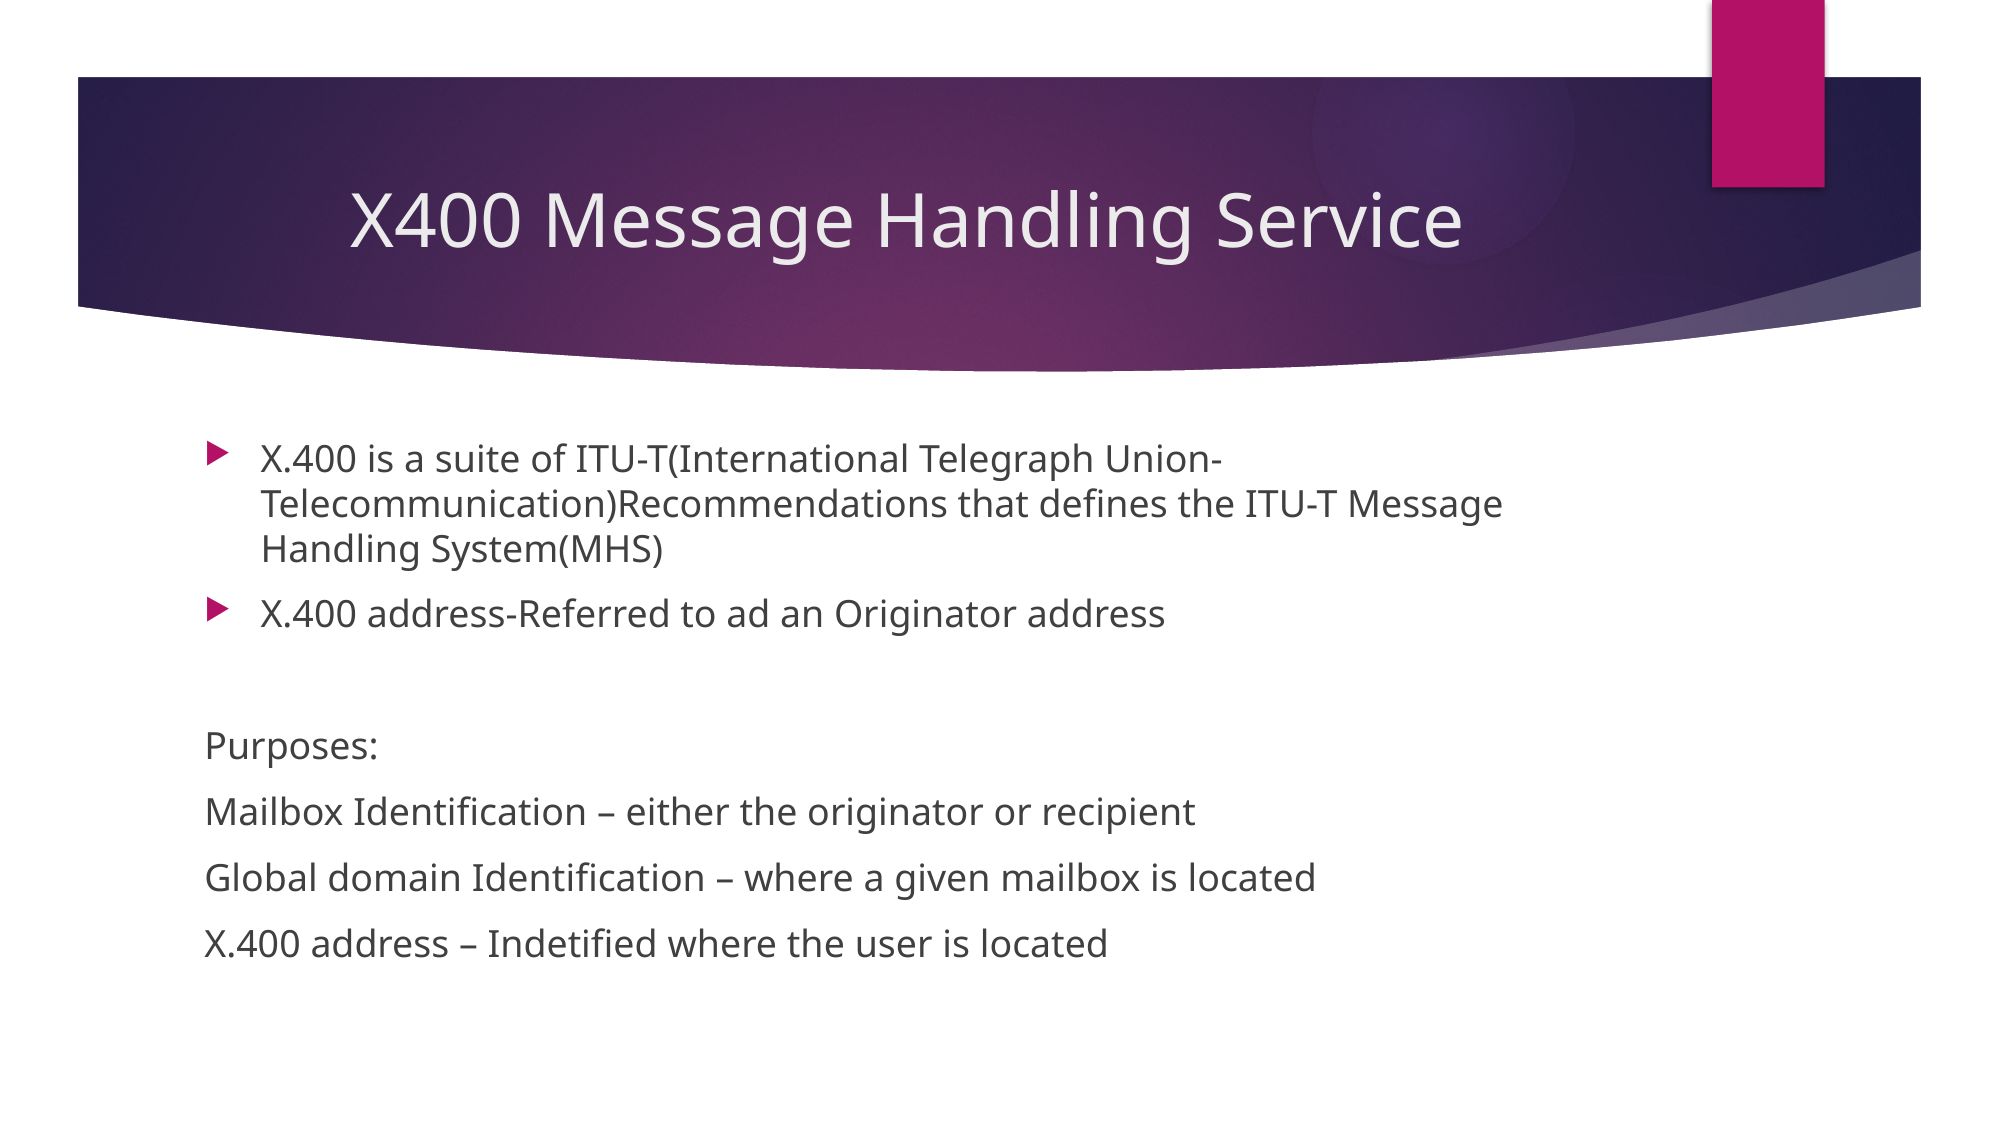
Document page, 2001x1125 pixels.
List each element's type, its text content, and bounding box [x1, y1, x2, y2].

title X400 Message Handling Service [189, 159, 1627, 276]
list X.400 is a suite of ITU-T(International Telegraph Union-Telecommunication)Recommendations that defines the ITU-T Message Handling System(MHS) X.400 address-Referred to ad an Originator address Purposes: Mailbox Identification – either the originator or recipient Global domain Identification – where a given mailbox is located X.400 address – Indetified where the user is located [189, 427, 1638, 988]
